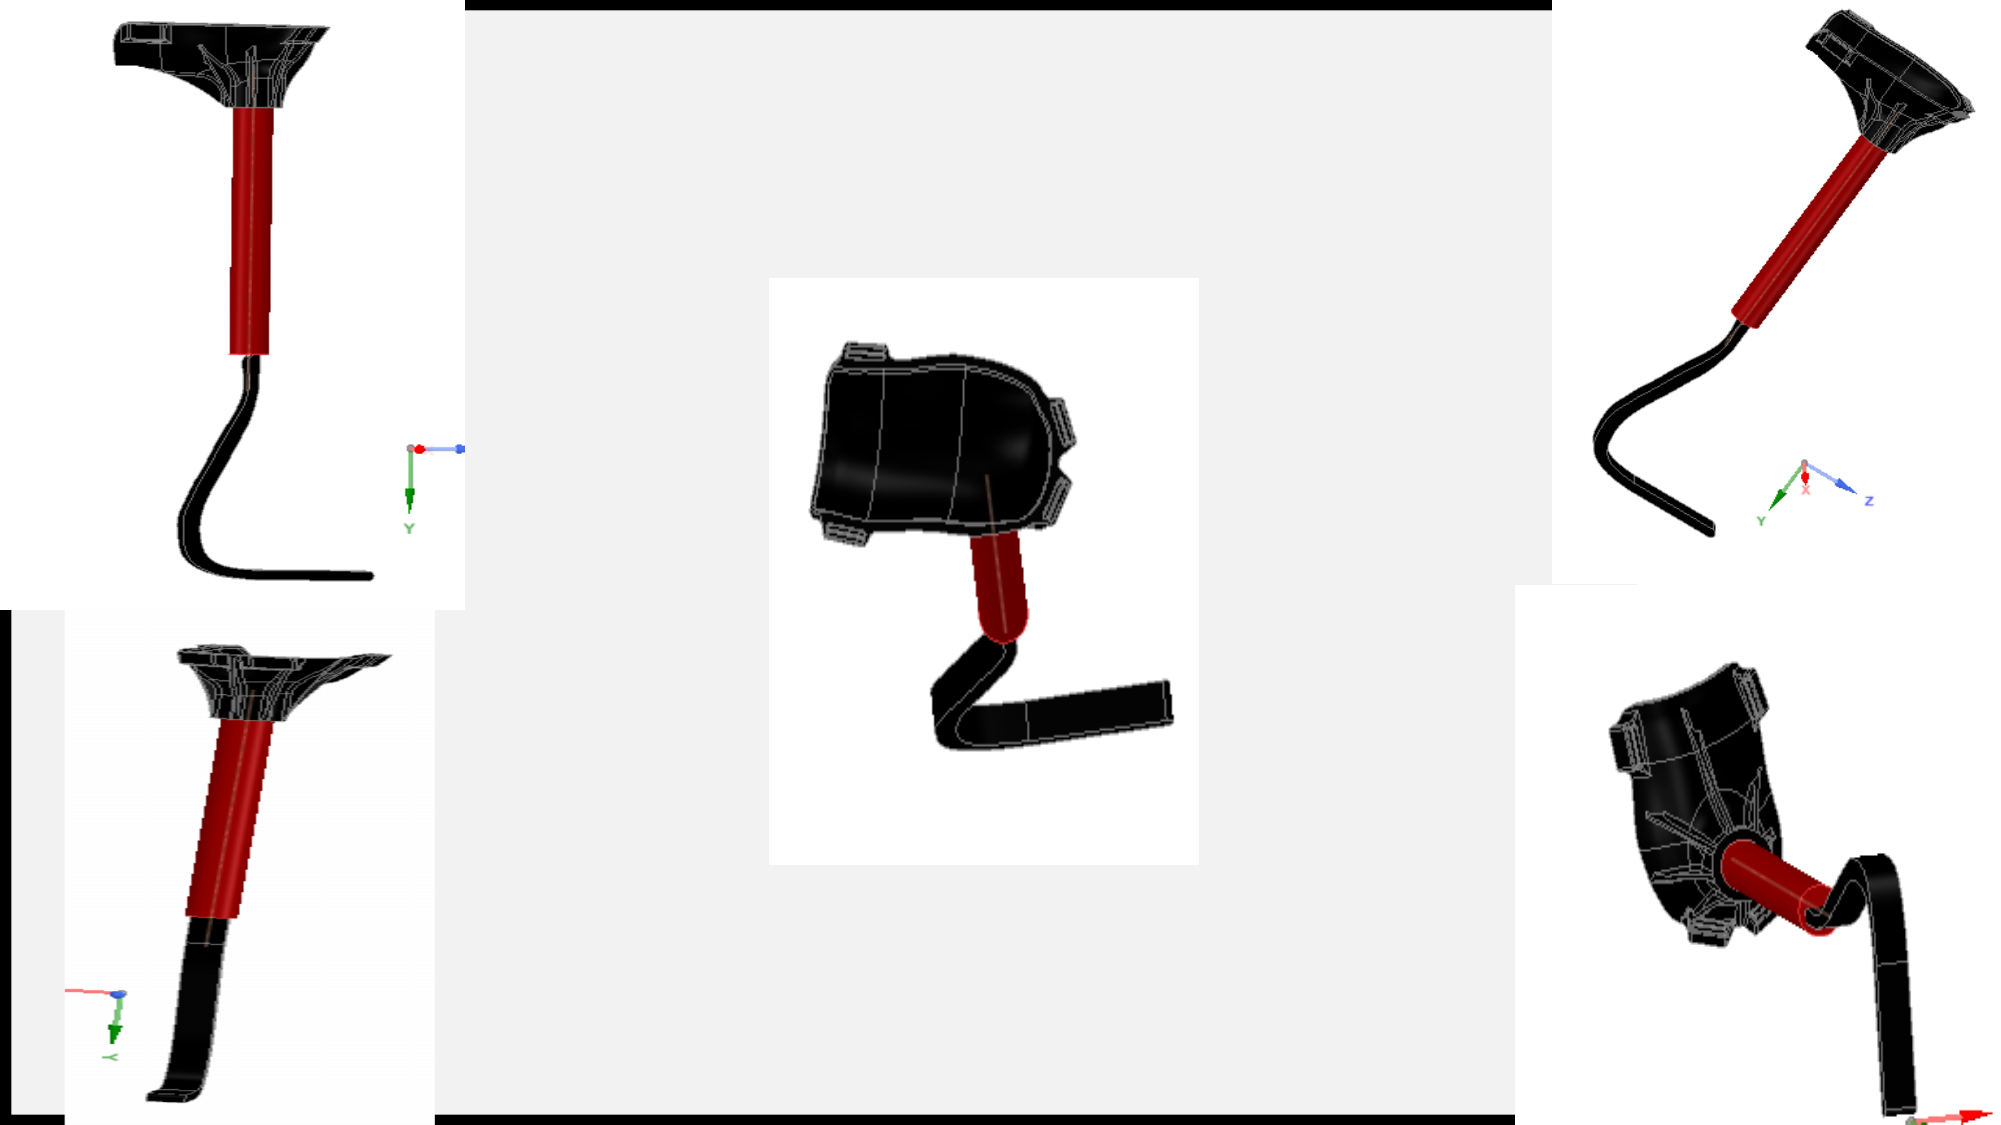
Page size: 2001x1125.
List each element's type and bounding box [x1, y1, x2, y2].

picture [0, 0, 513, 1125]
picture [1515, 585, 2000, 1125]
picture [1552, 0, 2000, 584]
picture [769, 278, 1199, 865]
